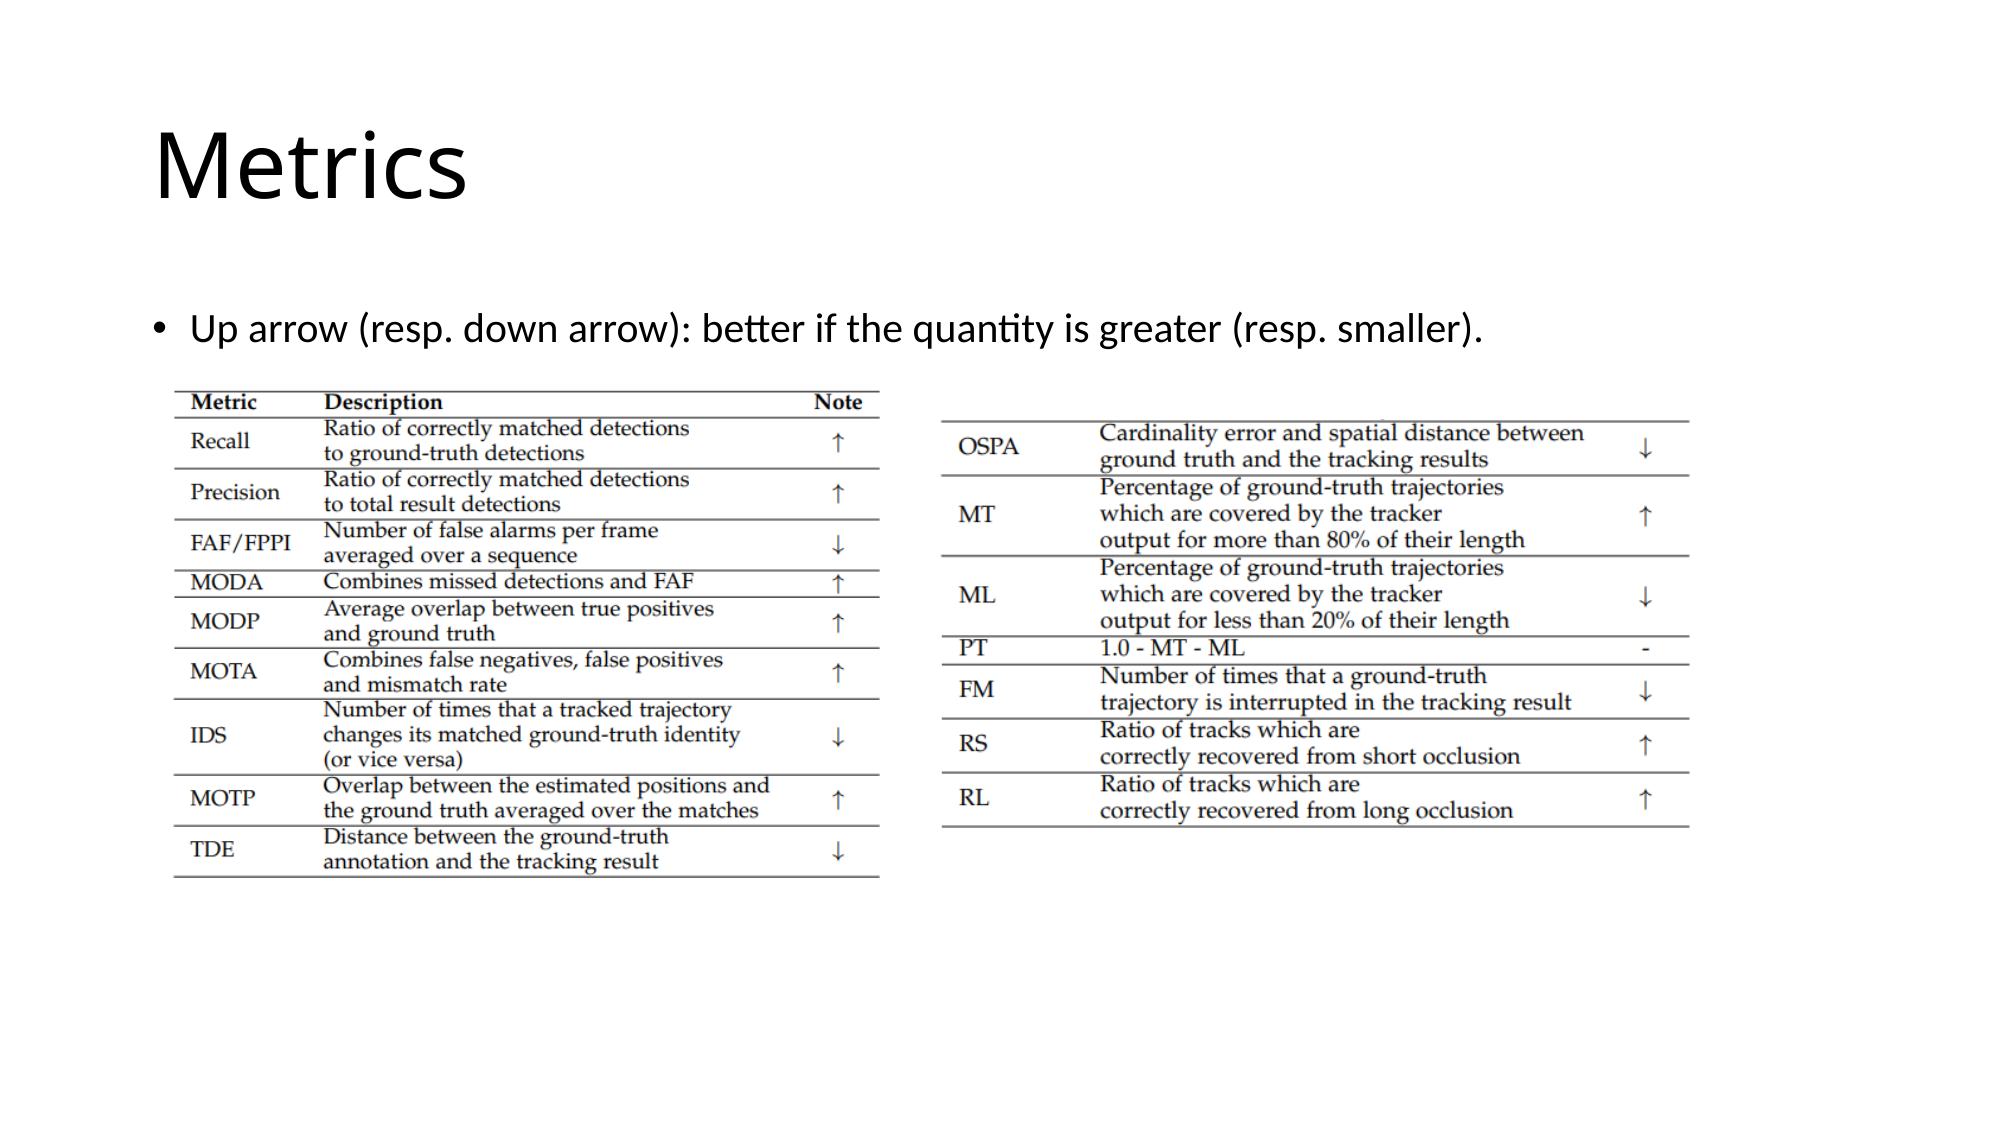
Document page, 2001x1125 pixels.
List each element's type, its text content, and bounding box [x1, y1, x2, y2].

picture [165, 383, 900, 878]
title Metrics [137, 59, 1863, 278]
list Up arrow (resp. down arrow): better if the quantity is greater (resp. smaller). [137, 299, 1863, 1014]
picture [936, 419, 1696, 833]
